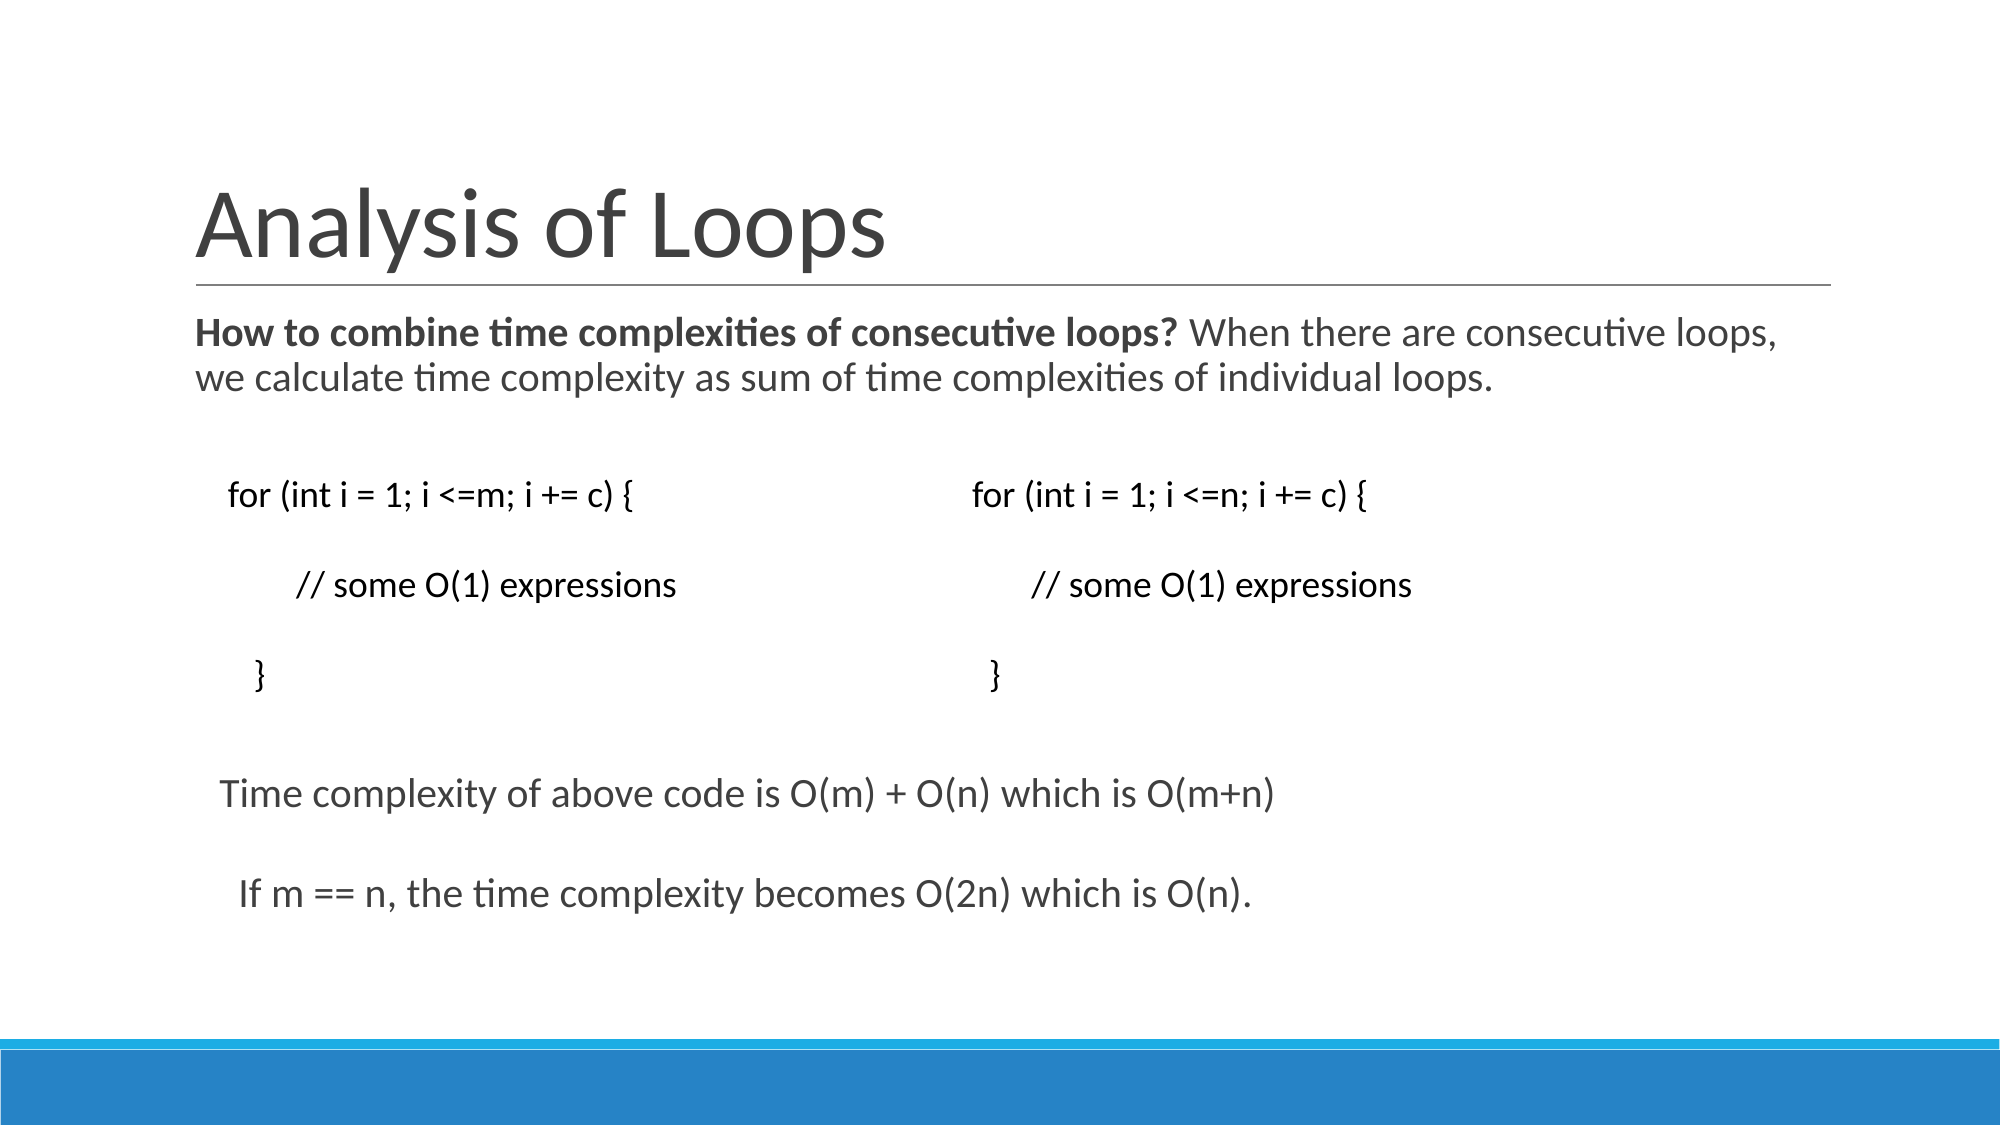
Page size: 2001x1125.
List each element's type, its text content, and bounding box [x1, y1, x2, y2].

text_box for (int i = 1; i <=m; i += c) { // some O(1) expressions } [213, 462, 836, 703]
text_box How to combine time complexities of consecutive loops? When there are consecutive loops, we calculate time complexity as sum of time complexities of individual loops. [180, 302, 1830, 963]
text_box for (int i = 1; i <=n; i += c) { // some O(1) expressions } [948, 462, 1547, 703]
text_box Time complexity of above code is O(m) + O(n) which is O(m+n) If m == n, the time complexity becomes O(2n) which is O(n). [195, 758, 1573, 924]
text_box Analysis of Loops [180, 47, 1830, 285]
